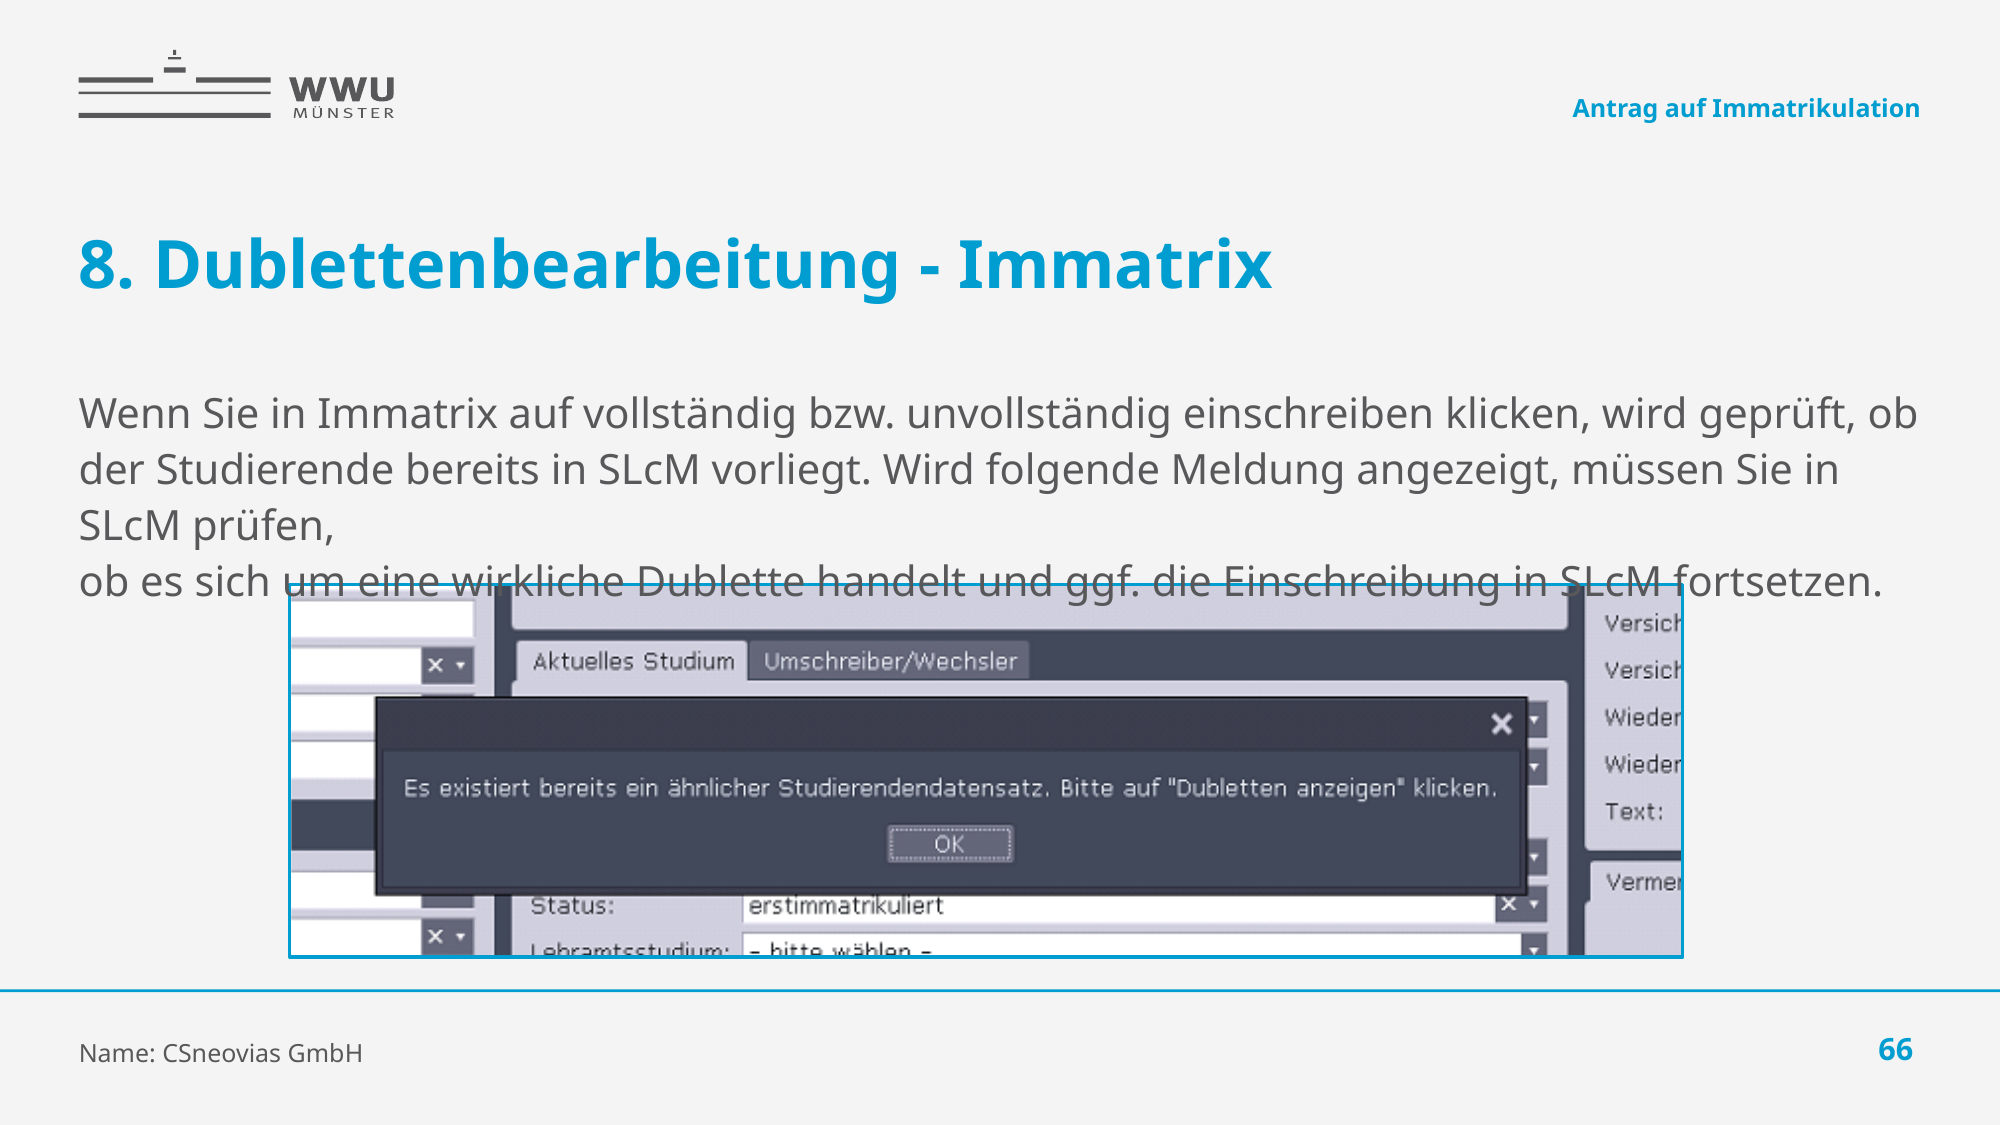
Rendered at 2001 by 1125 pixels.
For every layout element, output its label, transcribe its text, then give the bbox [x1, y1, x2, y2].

title 8. Dublettenbearbeitung - Immatrix [78, 221, 1922, 316]
slide_number 66 [1763, 1012, 1922, 1072]
picture [288, 583, 1681, 954]
footer Name: CSneovias GmbH [78, 1012, 1213, 1072]
slide_number Antrag auf Immatrikulation [787, 63, 1922, 123]
list Wenn Sie in Immatrix auf vollständig bzw. unvollständig einschreiben klicken, wird geprüft, ob der Studierende bereits in SLcM vorliegt. Wird folgende Meldung angezeigt, müssen Sie in SLcM prüfen, ob es sich um eine wirkliche Dublette handelt und ggf. die Einschreibung in SLcM fortsetzen. [78, 380, 1922, 551]
